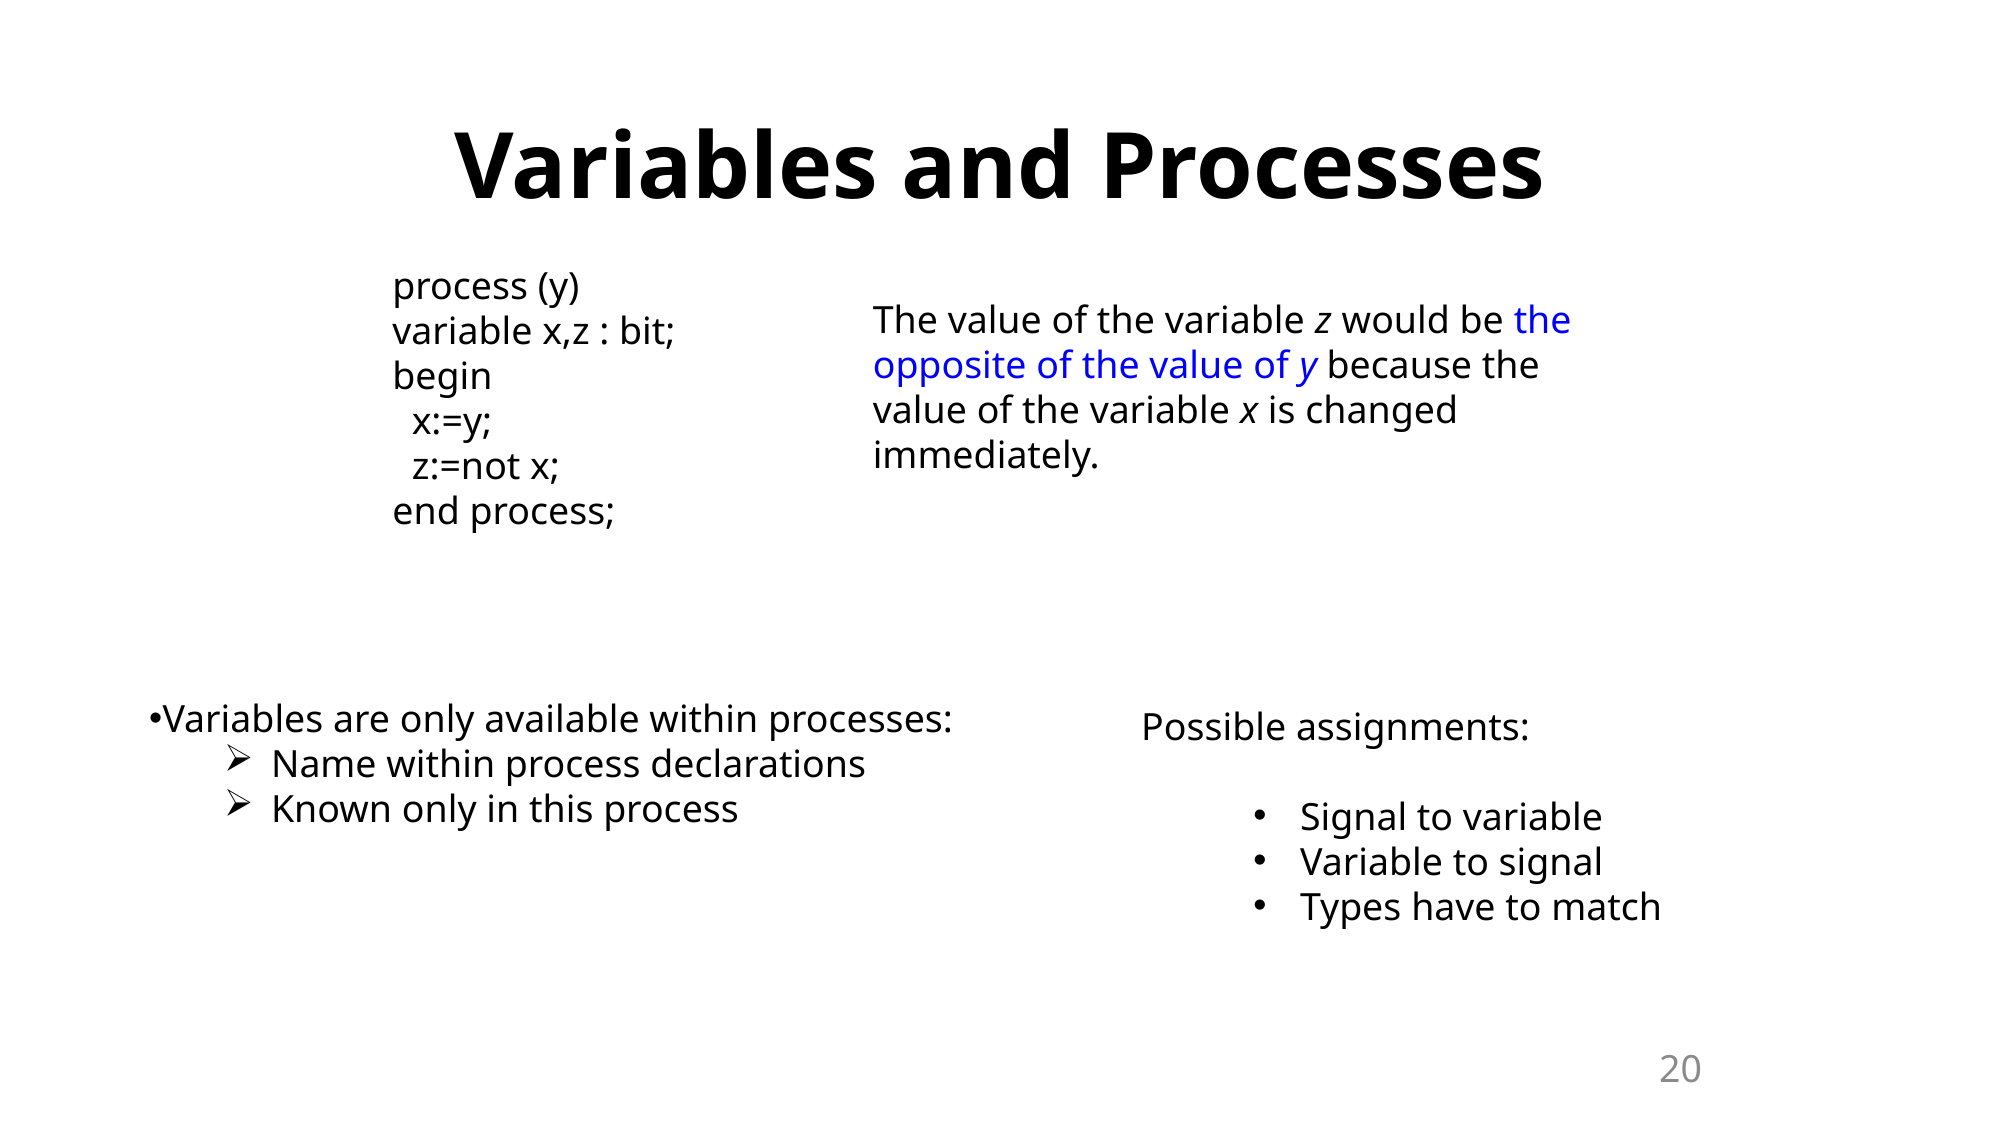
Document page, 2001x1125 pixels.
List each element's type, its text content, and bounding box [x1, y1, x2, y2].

text_box Possible assignments: Signal to variable Variable to signal Types have to match [1116, 695, 1809, 980]
text_box Variables are only available within processes: Name within process declarations Known only in this process [134, 687, 1065, 838]
text_box The value of the variable z would be the opposite of the value of y because the value of the variable x is changed immediately. [858, 289, 1609, 484]
text_box process (y) variable x,z : bit; begin x:=y; z:=not x; end process; [377, 254, 747, 540]
slide_number 20 [1605, 1040, 1718, 1100]
title Variables and Processes [137, 59, 1863, 278]
